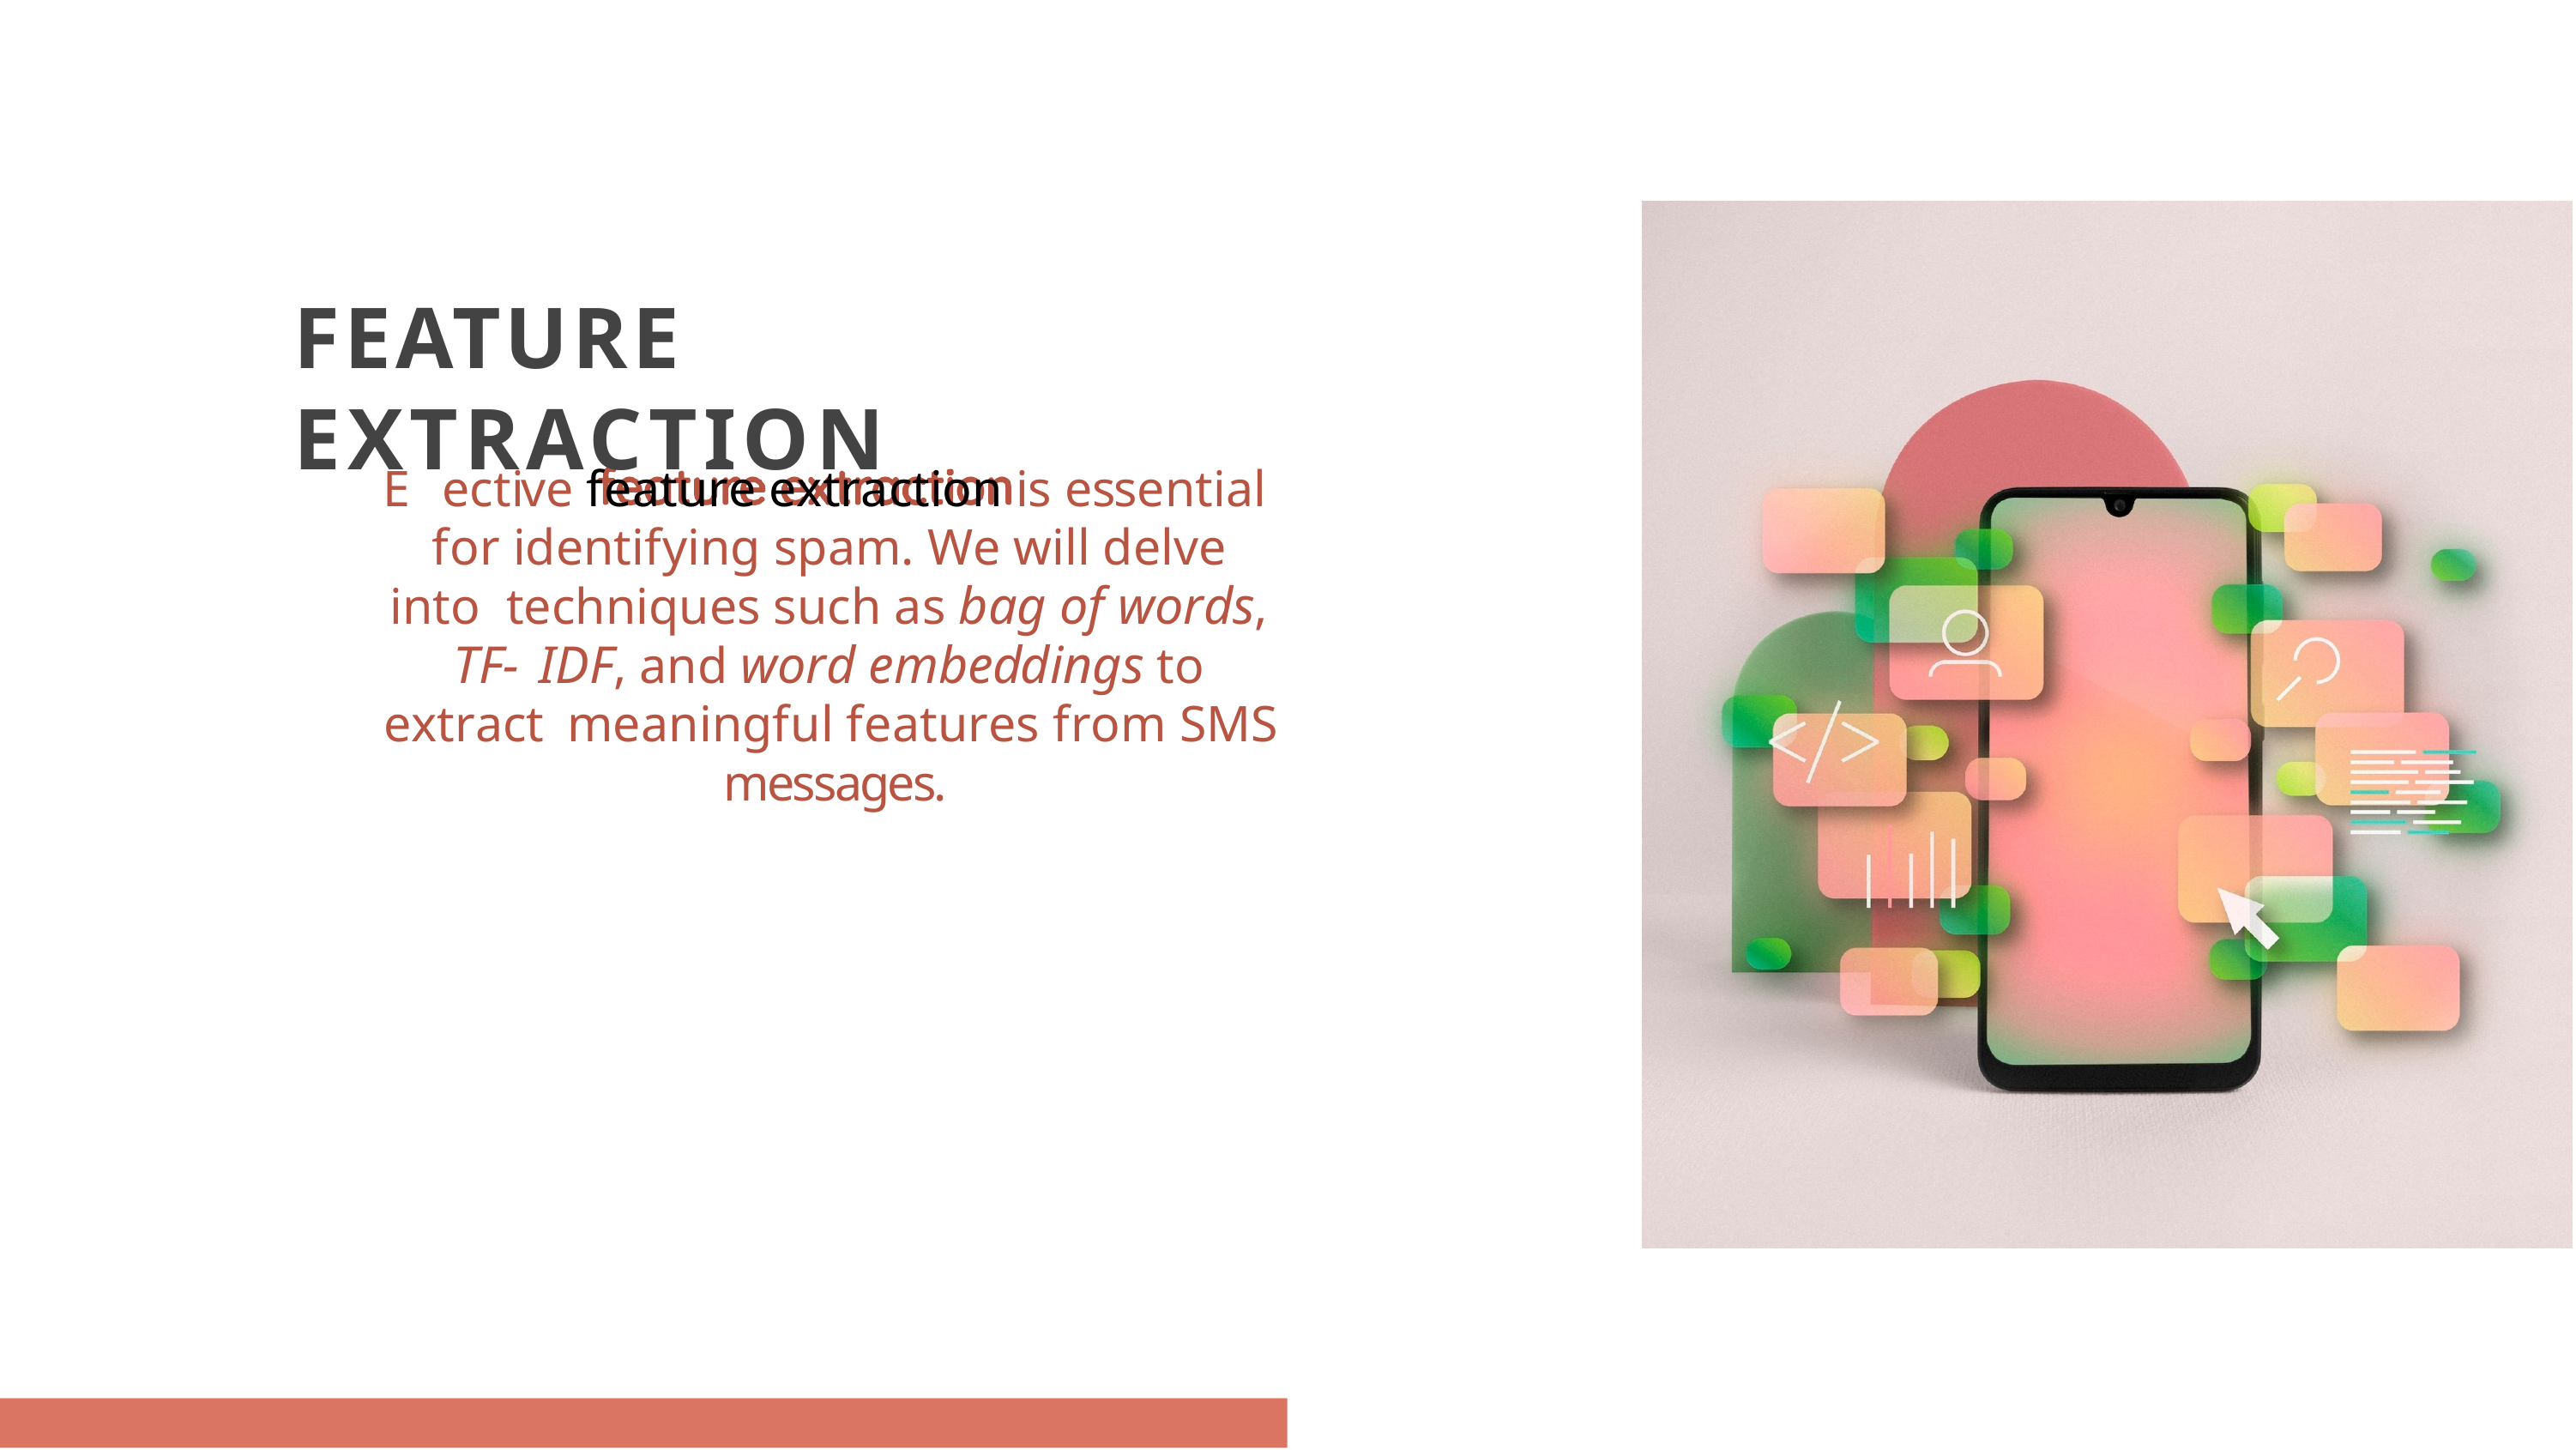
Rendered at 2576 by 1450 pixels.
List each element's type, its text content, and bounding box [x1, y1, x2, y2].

picture [1641, 200, 2573, 1248]
picture [597, 466, 1011, 505]
text_box E ective feature extraction is essential for identifying spam. We will delve into techniques such as bag of words, TF- IDF, and word embeddings to extract meaningful features from SMS messages. [380, 453, 1277, 812]
title FEATURE EXTRACTION [292, 282, 1271, 527]
